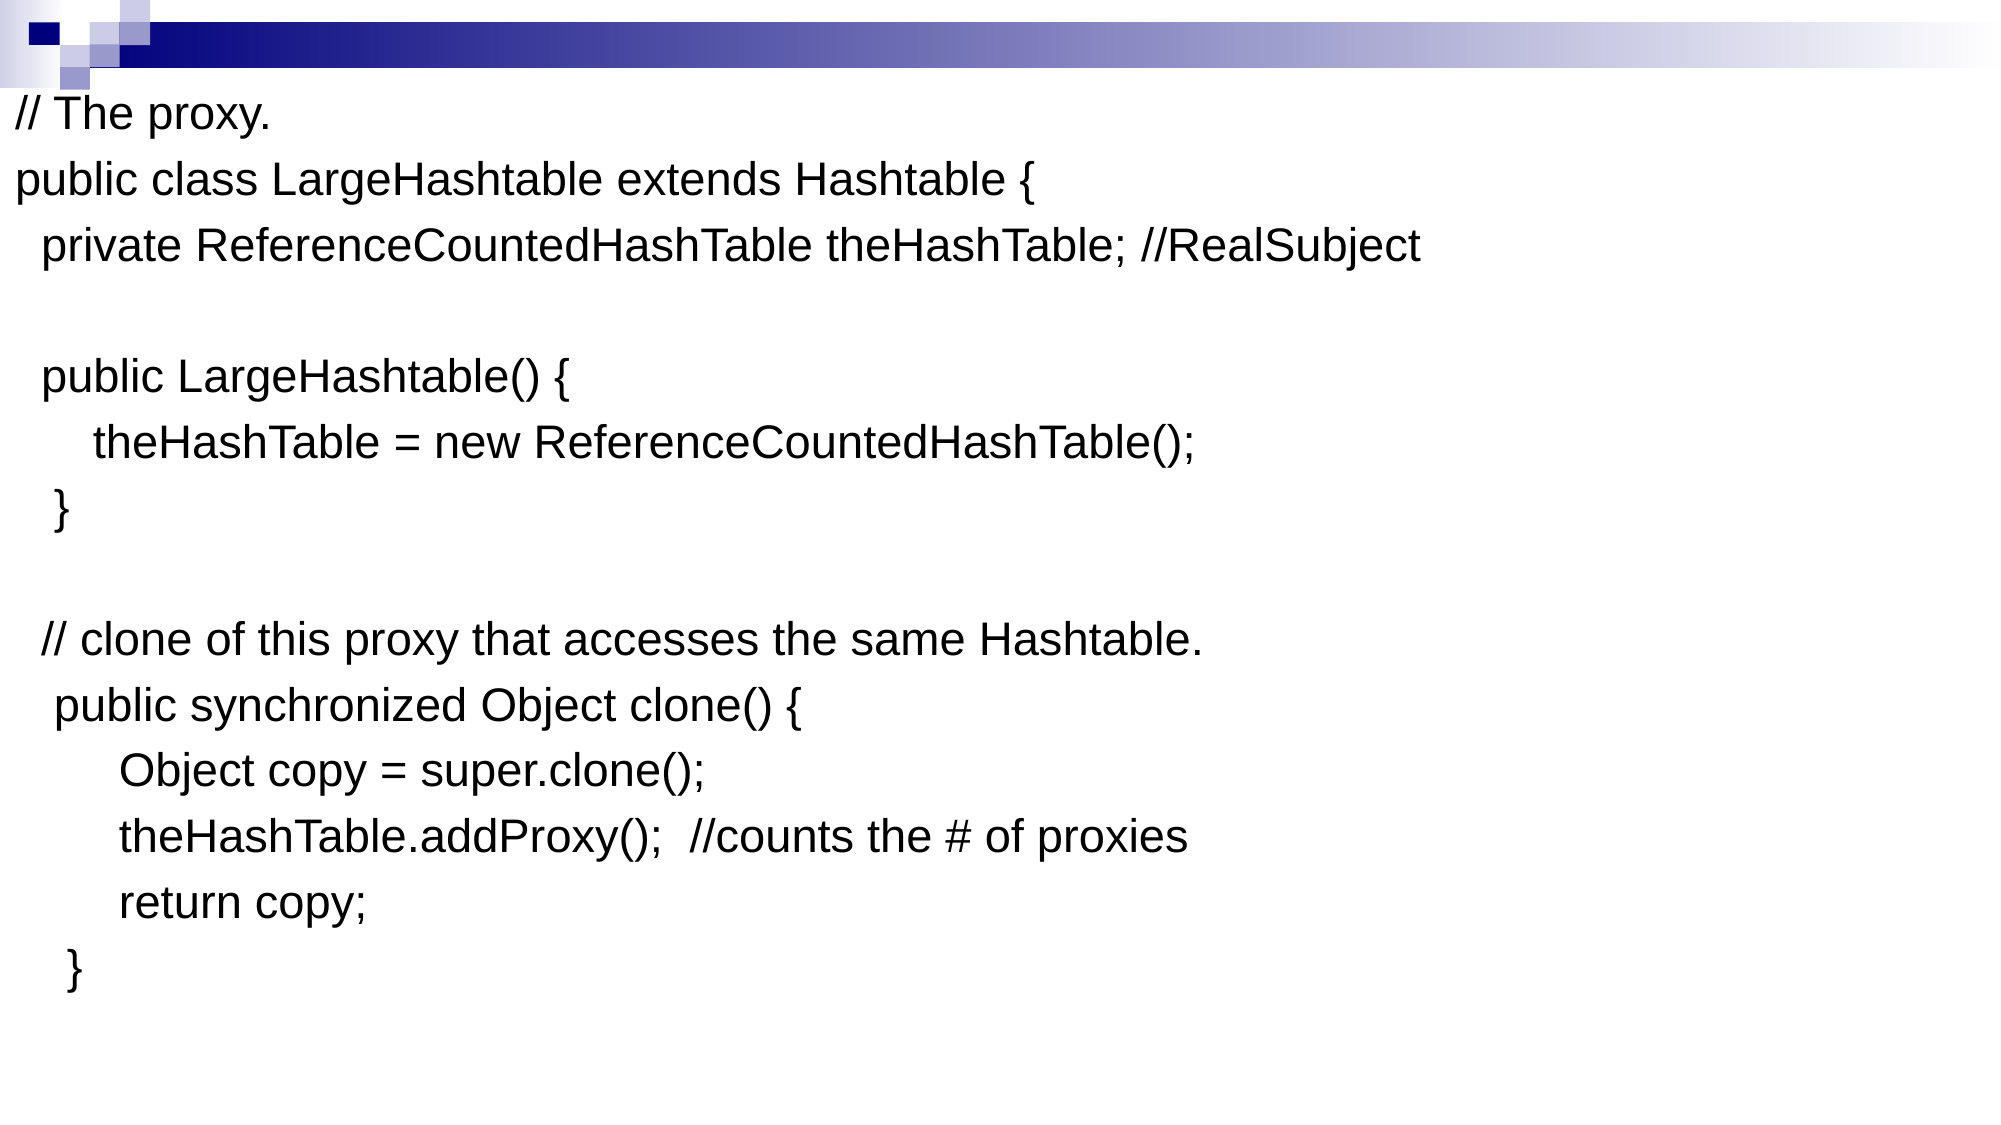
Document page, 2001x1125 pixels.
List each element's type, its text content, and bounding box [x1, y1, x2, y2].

list // The proxy. public class LargeHashtable extends Hashtable { private ReferenceCountedHashTable theHashTable; //RealSubject public LargeHashtable() { theHashTable = new ReferenceCountedHashTable(); } // clone of this proxy that accesses the same Hashtable. public synchronized Object clone() { Object copy = super.clone(); theHashTable.addProxy(); //counts the # of proxies return copy; } [0, 75, 1830, 1005]
